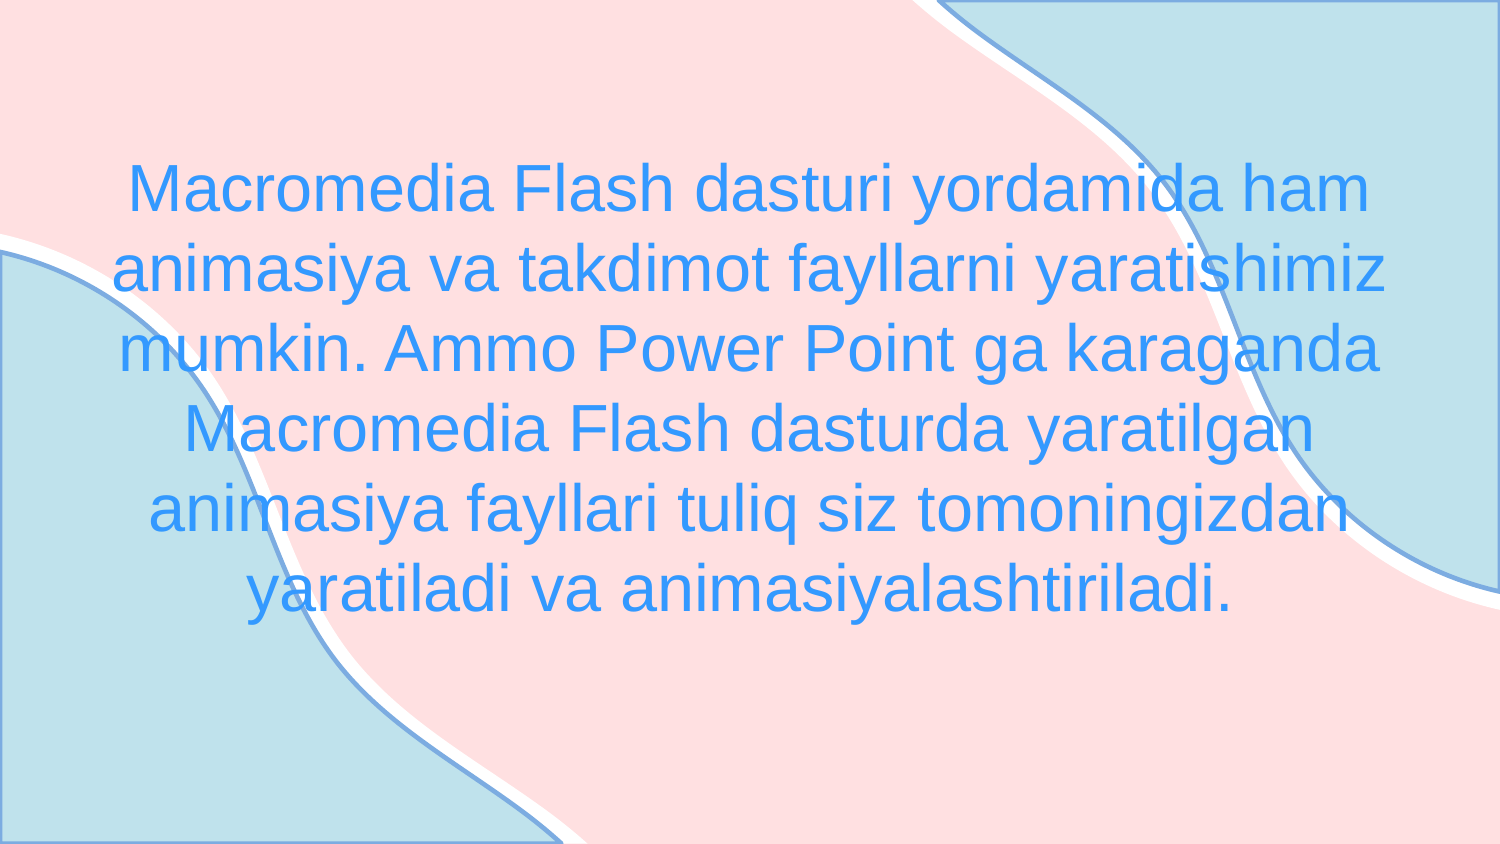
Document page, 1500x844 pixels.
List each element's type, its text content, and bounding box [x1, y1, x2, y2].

text_box Macromedia Flash dasturi yordamida ham animasiya va takdimot fayllarni yaratishimiz mumkin. Ammo Power Point ga karaganda Macromedia Flash dasturda yaratilgan animasiya fayllari tuliq siz tomoningizdan yaratiladi va animasiyalashtiriladi. [92, 137, 1408, 632]
